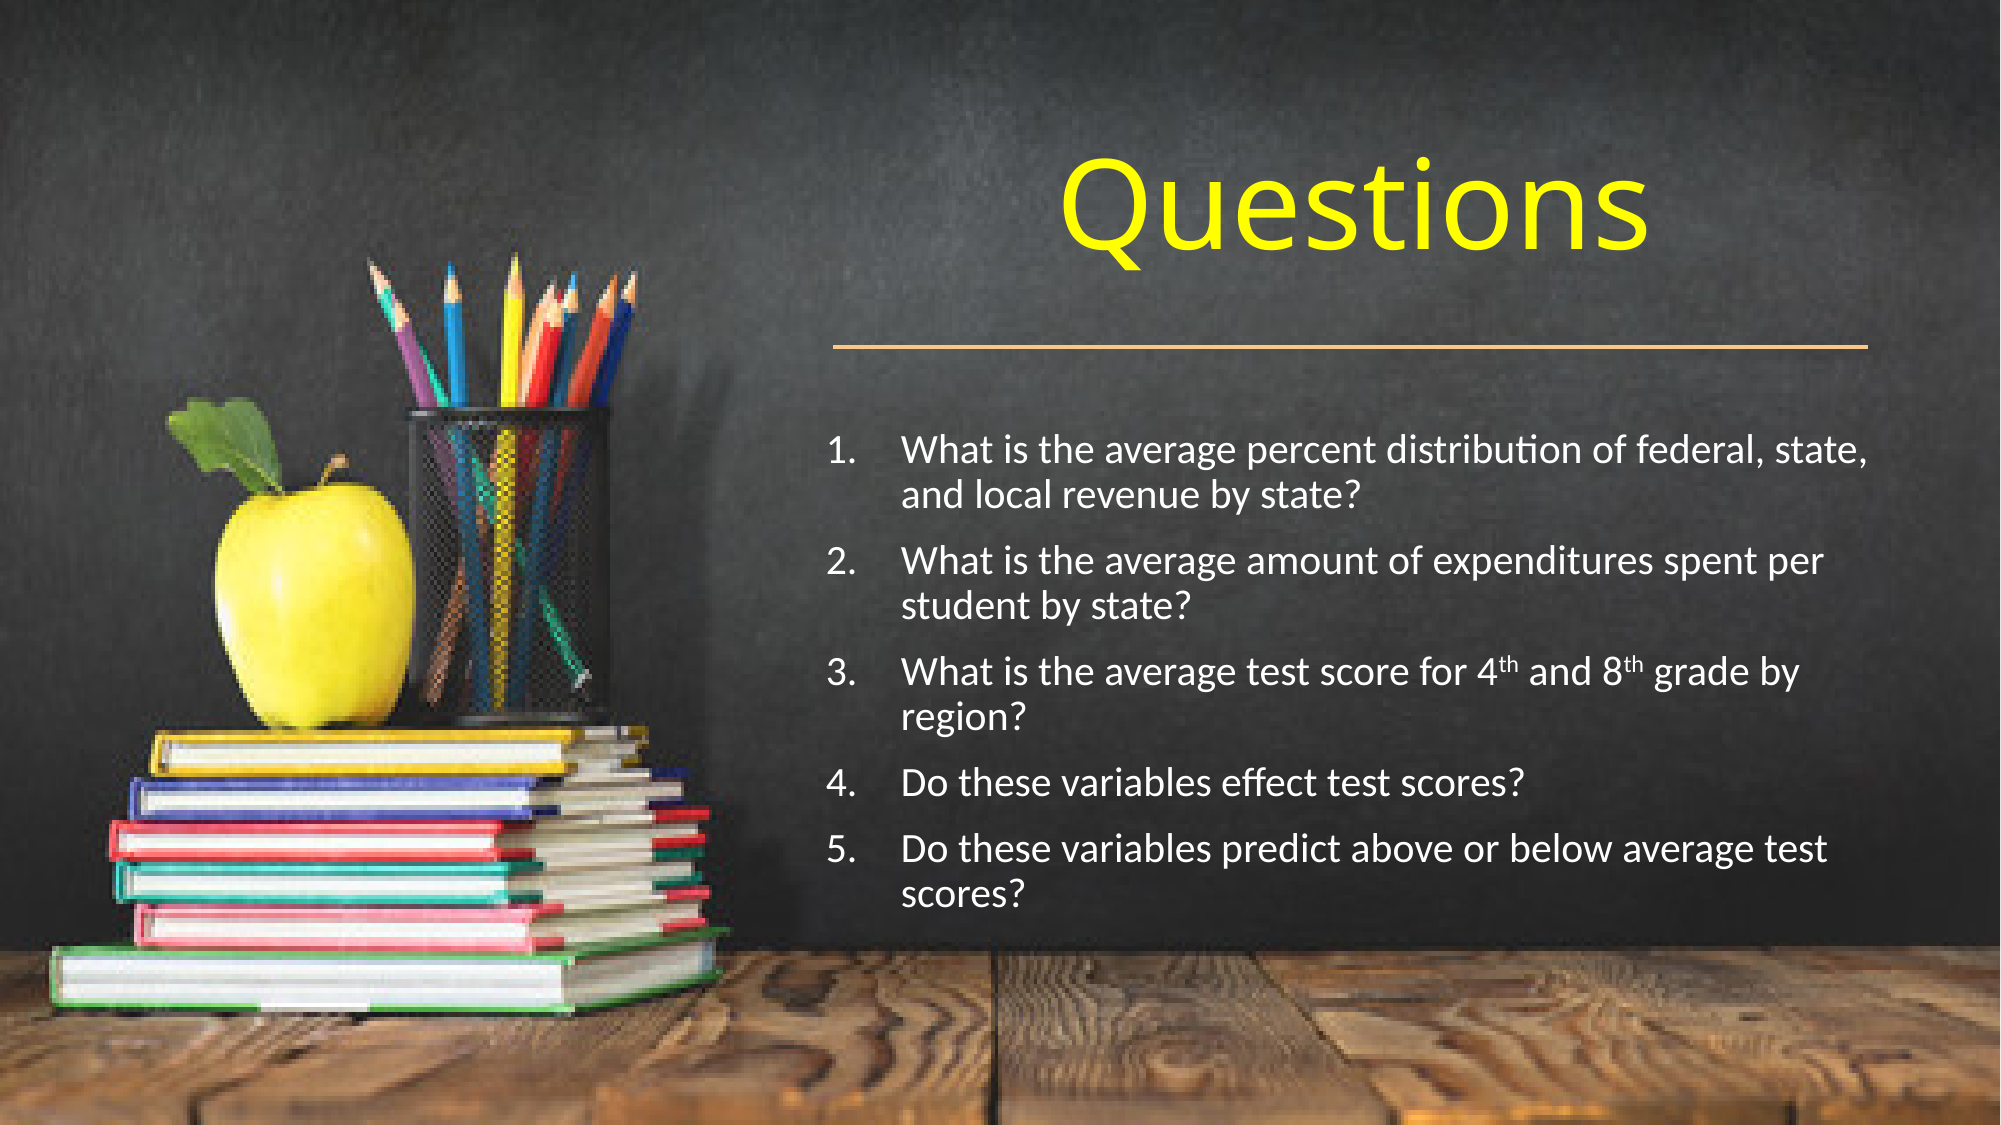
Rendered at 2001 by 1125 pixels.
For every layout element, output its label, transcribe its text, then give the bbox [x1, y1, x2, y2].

list What is the average percent distribution of federal, state, and local revenue by state? What is the average amount of expenditures spent per student by state? What is the average test score for 4th and 8th grade by region? Do these variables effect test scores? Do these variables predict above or below average test scores? [810, 361, 1892, 983]
title Questions [814, 103, 1895, 315]
picture [0, 0, 2001, 1125]
